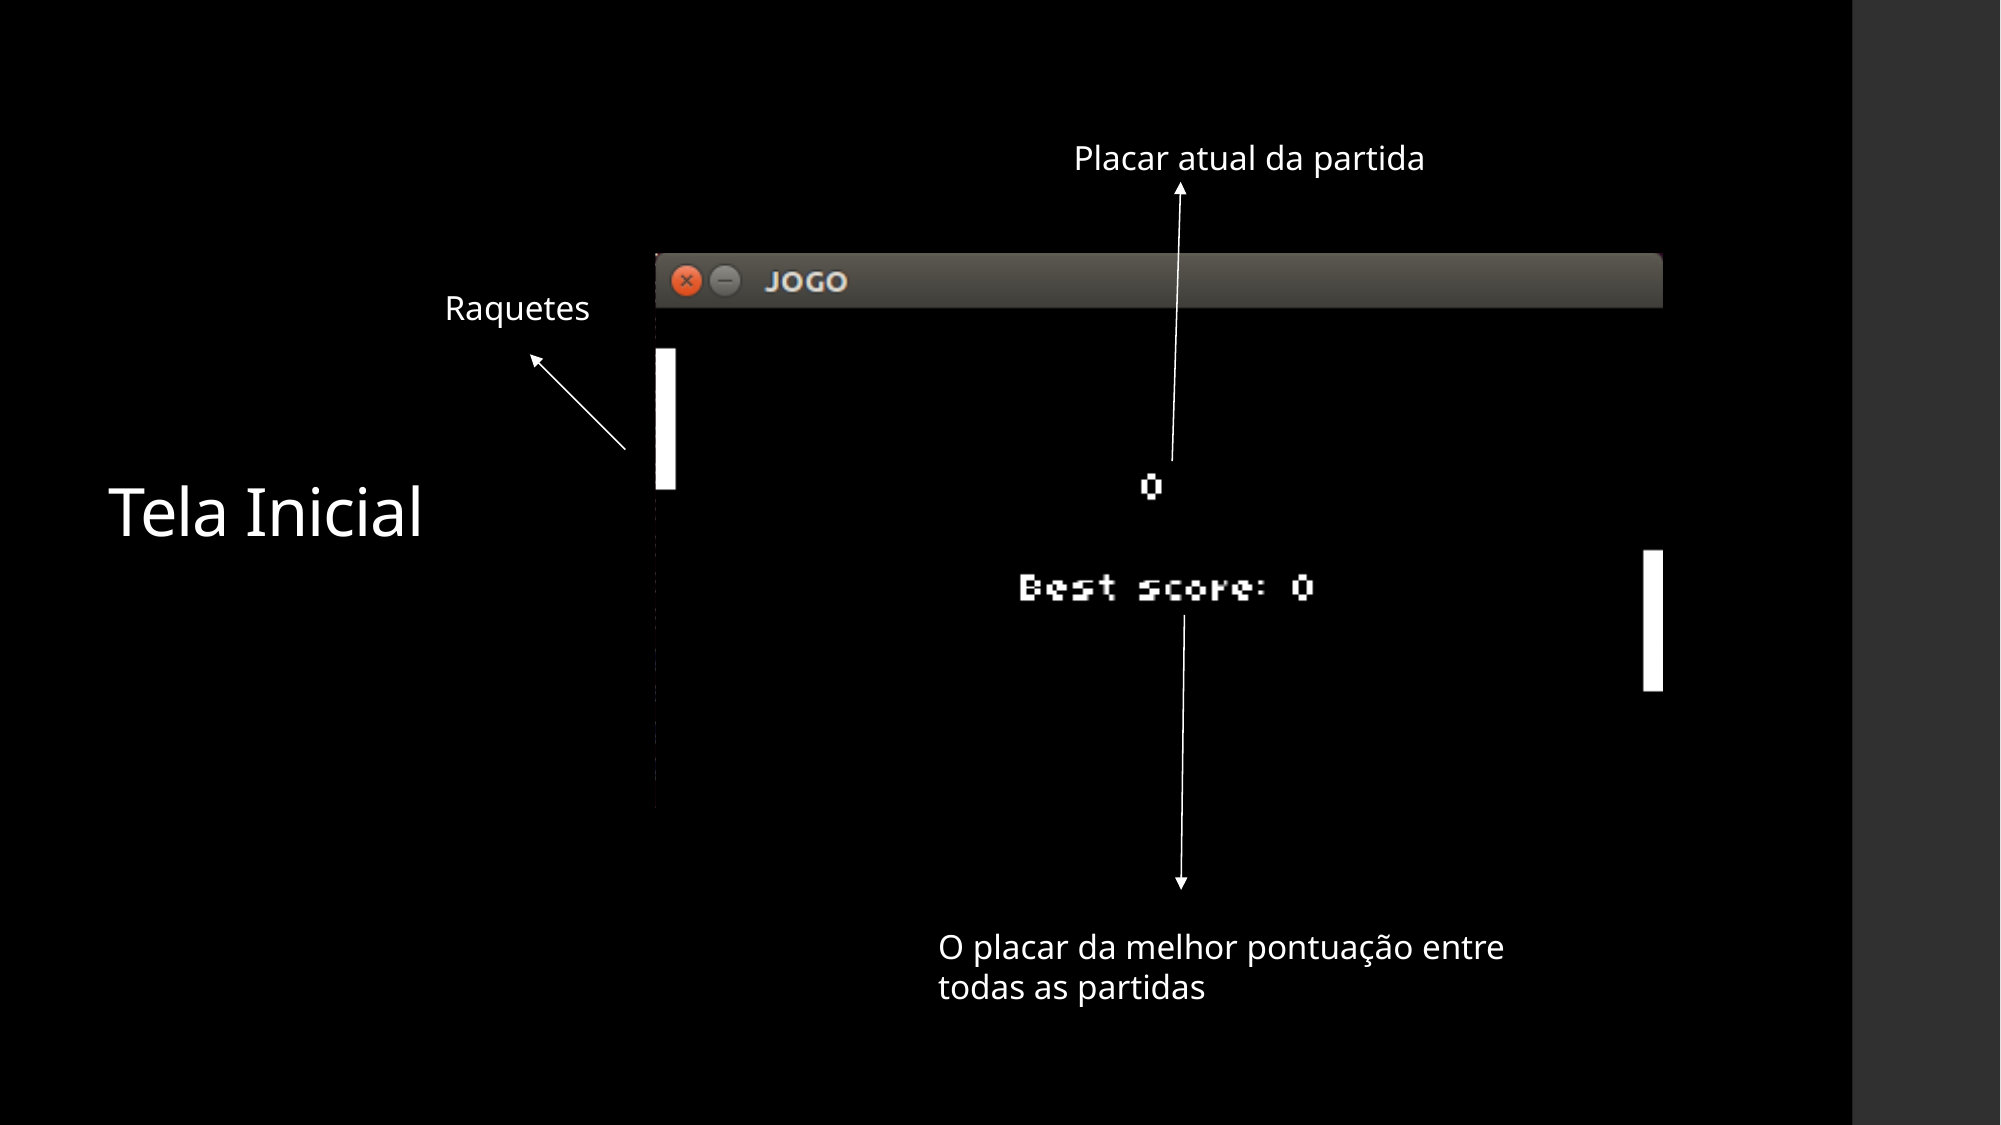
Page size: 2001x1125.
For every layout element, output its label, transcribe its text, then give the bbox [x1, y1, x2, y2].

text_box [1180, 614, 1185, 891]
text_box O placar da melhor pontuação entre todas as partidas [923, 918, 1612, 1014]
text_box Raquetes [429, 280, 648, 335]
text_box Placar atual da partida [1058, 129, 1509, 185]
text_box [1171, 181, 1181, 462]
title Tela Inicial [93, 340, 648, 559]
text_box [529, 354, 626, 450]
picture [655, 253, 1664, 808]
